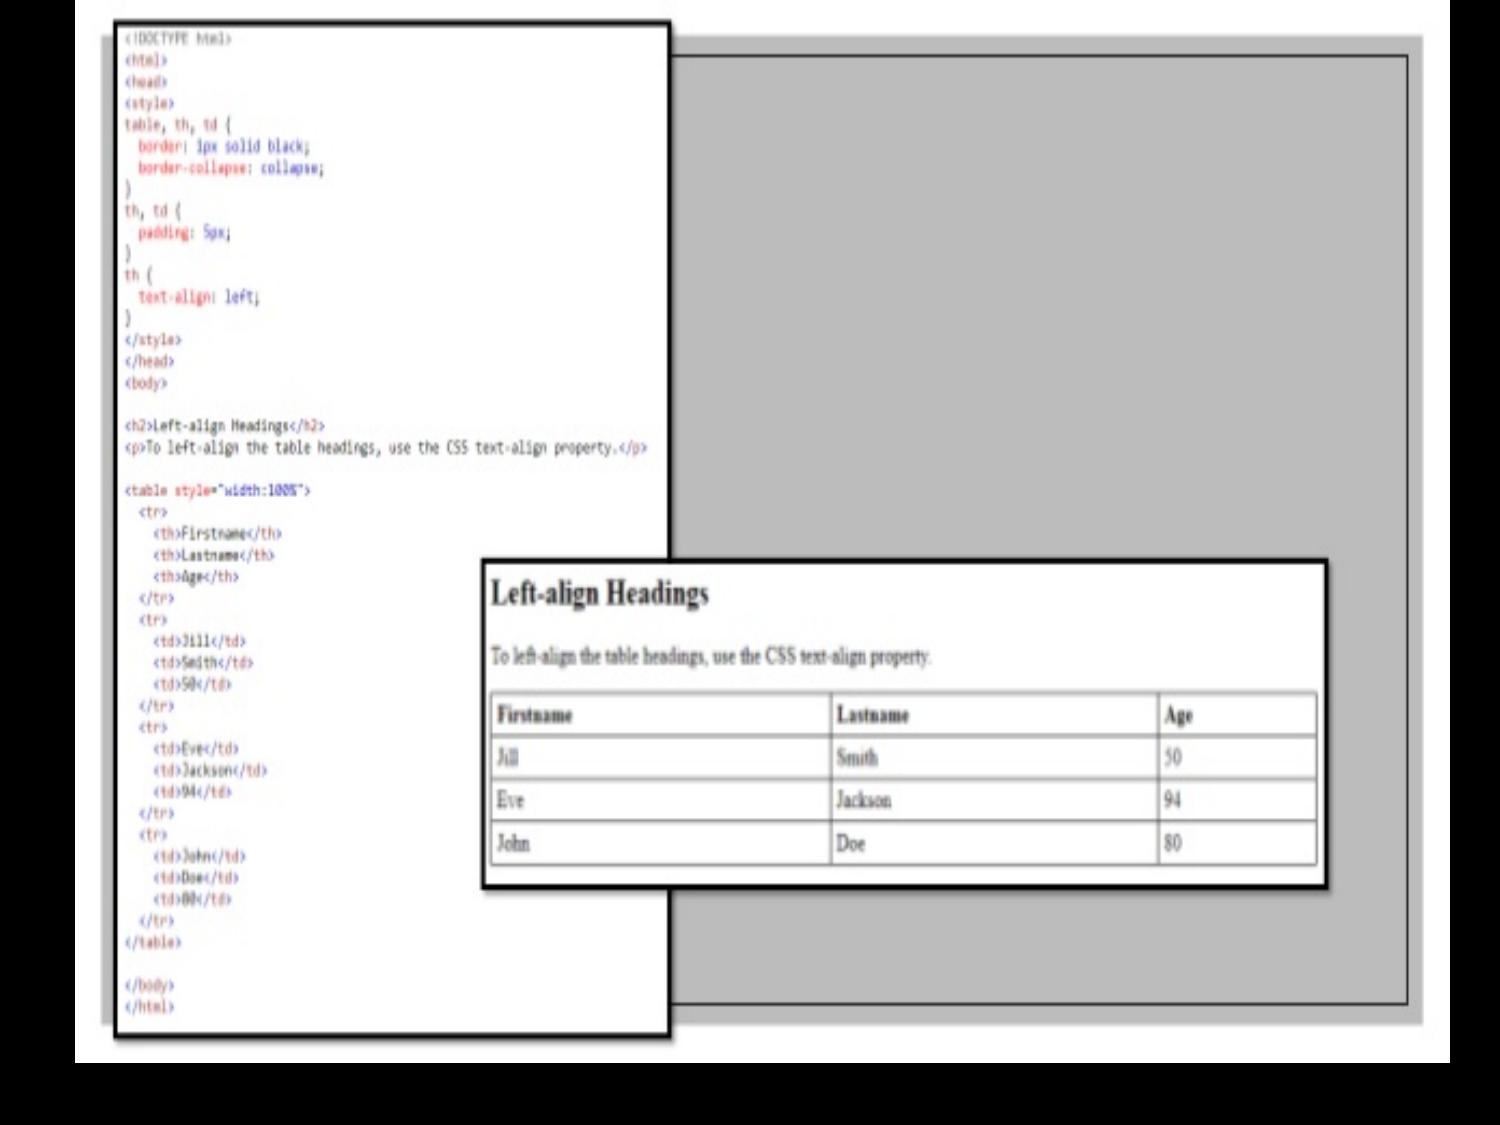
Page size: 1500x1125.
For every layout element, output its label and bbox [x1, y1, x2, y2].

list [74, 0, 1450, 1063]
